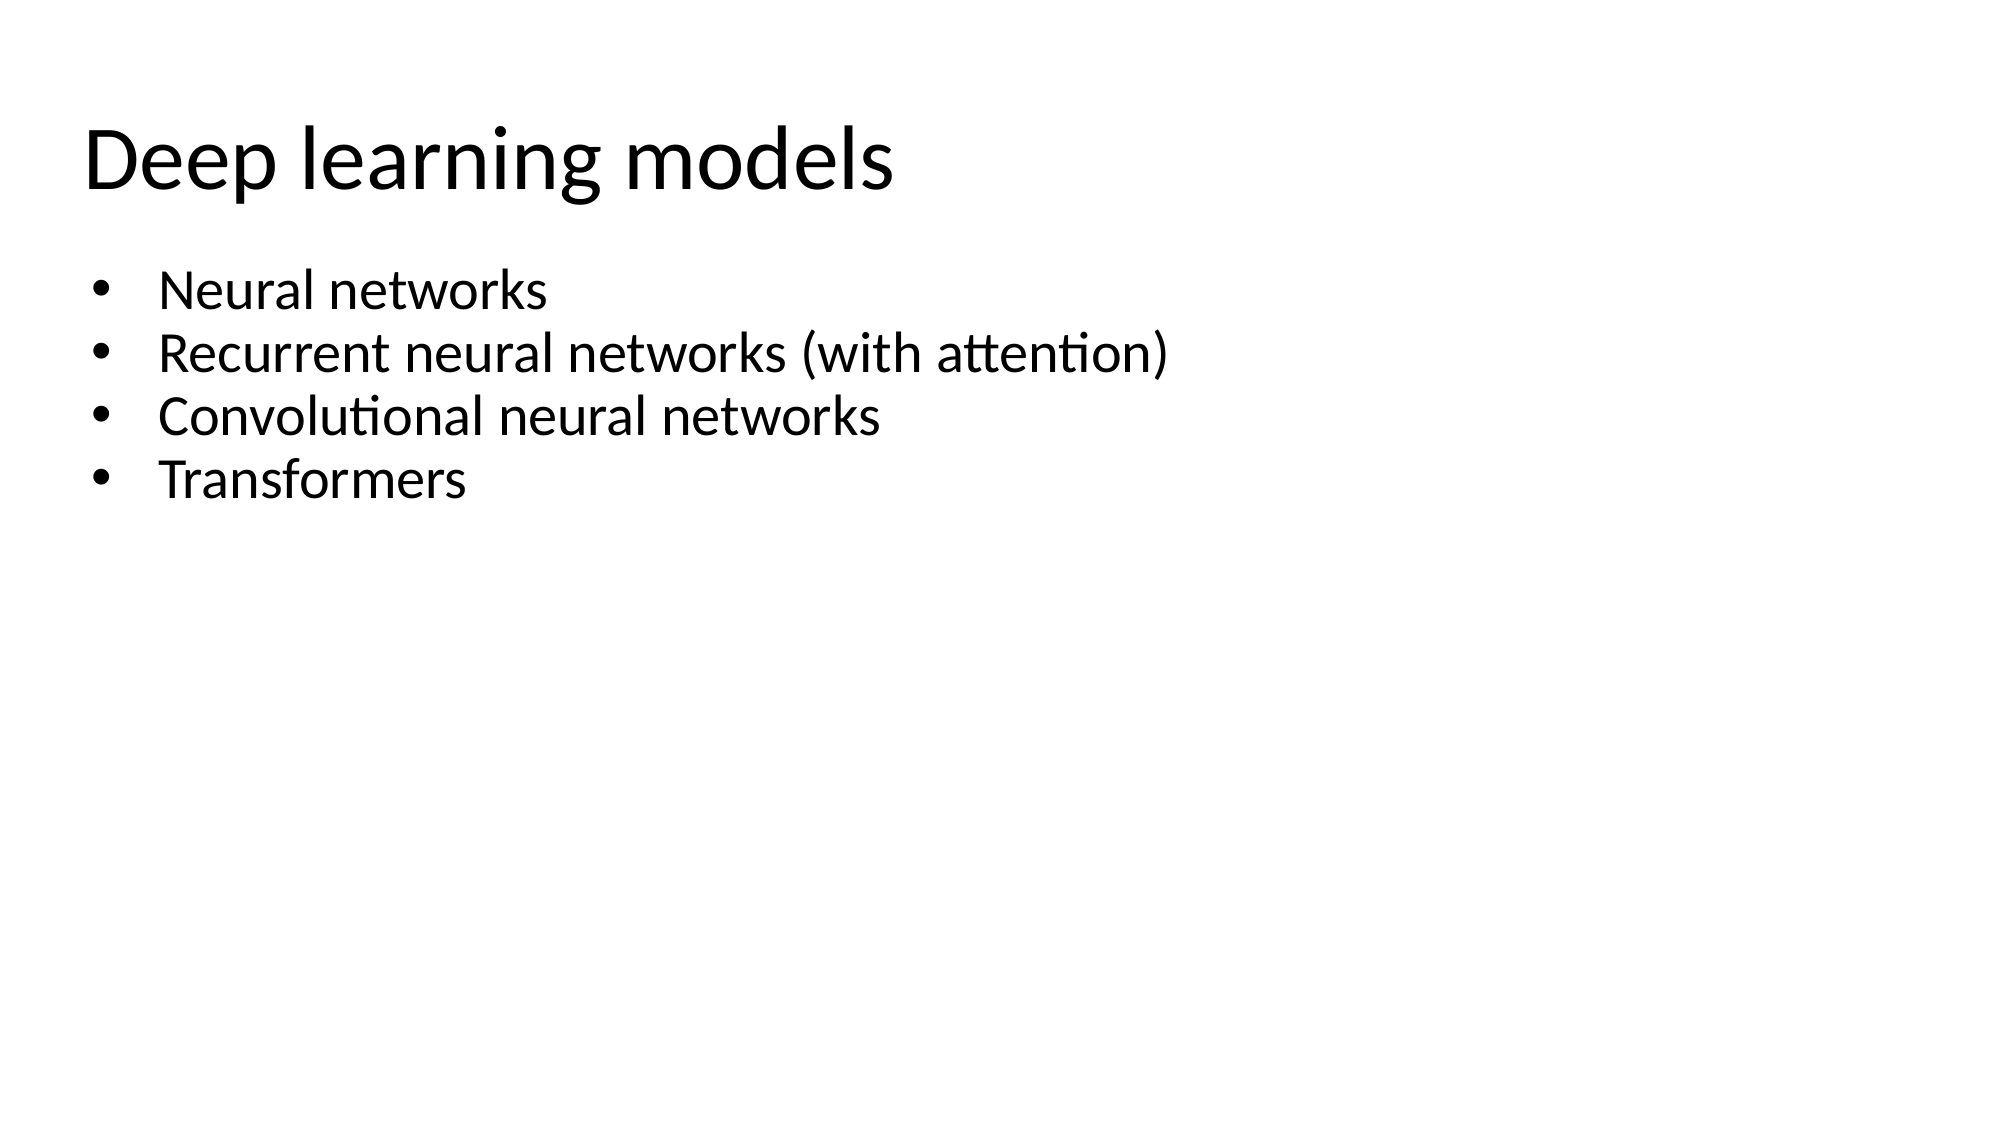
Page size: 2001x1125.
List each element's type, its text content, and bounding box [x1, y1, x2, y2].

list Neural networks Recurrent neural networks (with attention) Convolutional neural networks Transformers [68, 252, 1932, 1000]
title Deep learning models [68, 97, 1932, 223]
